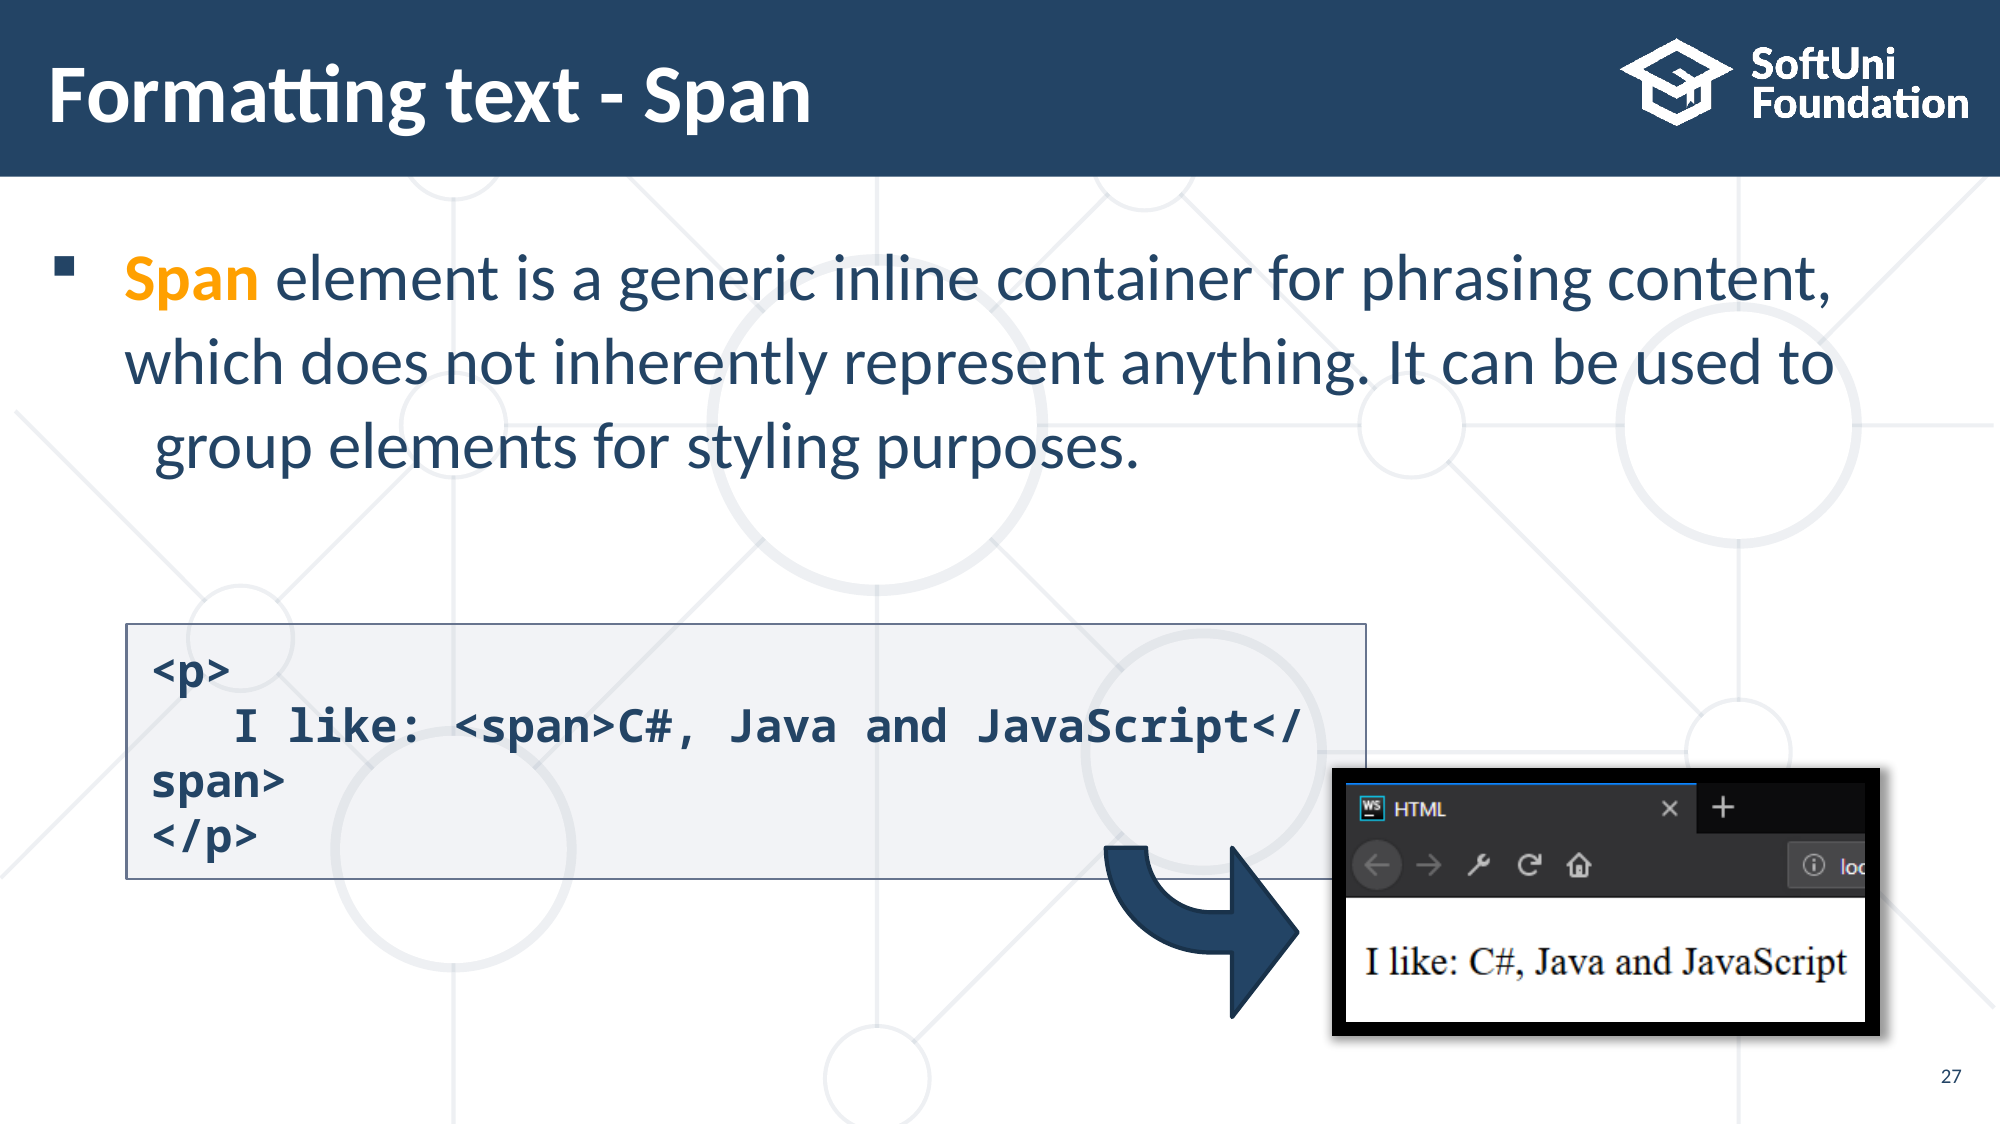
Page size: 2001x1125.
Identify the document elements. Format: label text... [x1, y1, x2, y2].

text_box <p> I like: <span>C#, Java and JavaScript</span> </p> [126, 624, 1366, 880]
title Formatting text - Span [31, 16, 1591, 162]
list Span element is a generic inline container for phrasing content, which does not inherently represent anything. It can be used to group elements for styling purposes. [31, 224, 1941, 493]
slide_number 27 [1897, 1049, 1968, 1101]
picture [1619, 38, 1968, 126]
text_box [1103, 845, 1300, 1020]
picture [1346, 782, 1866, 1022]
